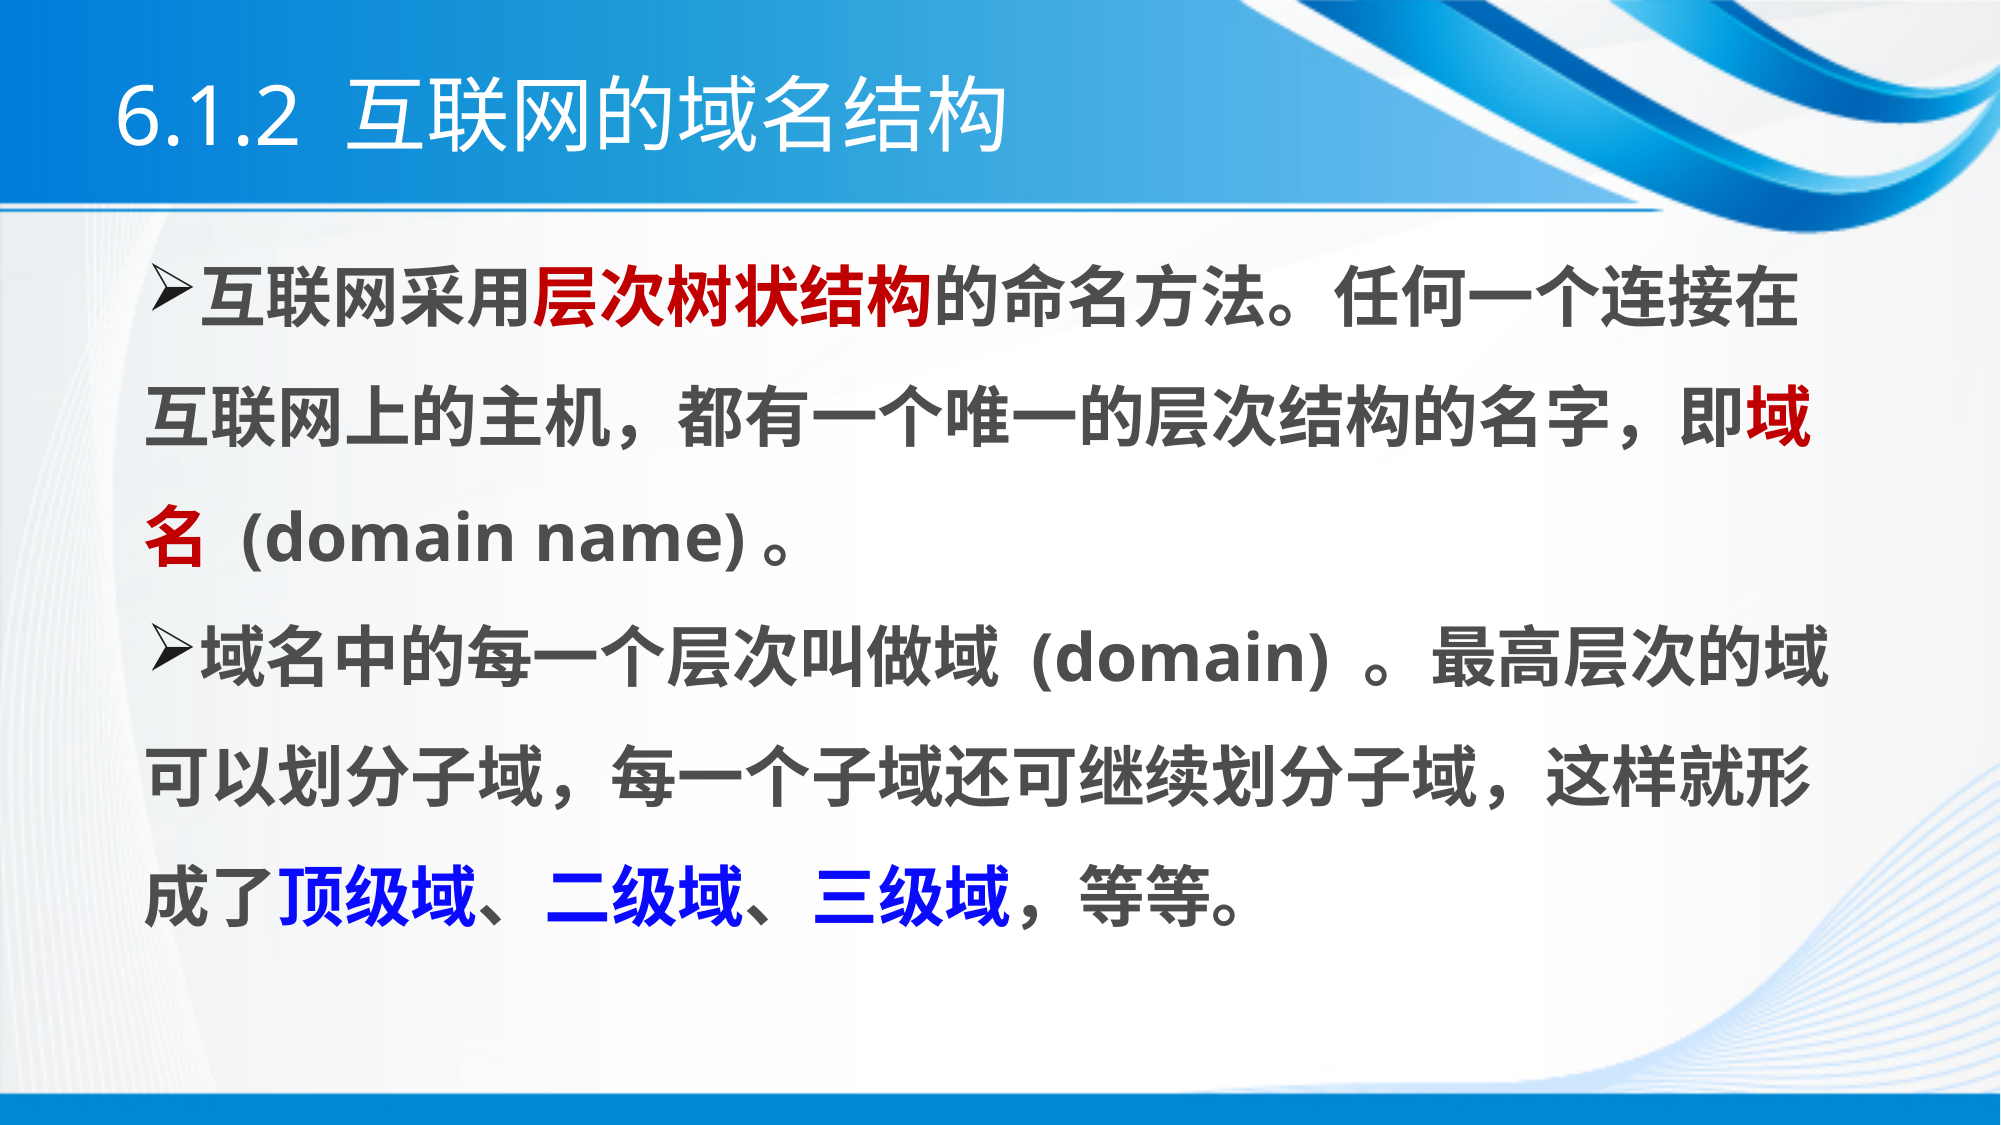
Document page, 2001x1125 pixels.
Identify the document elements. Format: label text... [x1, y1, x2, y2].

picture [0, 0, 2001, 1125]
list 互联网采用层次树状结构的命名方法。任何一个连接在互联网上的主机，都有一个唯一的层次结构的名字，即域名 (domain name)。 域名中的每一个层次叫做域 (domain) 。最高层次的域可以划分子域，每一个子域还可继续划分子域，这样就形成了顶级域、二级域、三级域，等等。 [72, 207, 1851, 1035]
title 6.1.2 互联网的域名结构 [99, 45, 1900, 180]
